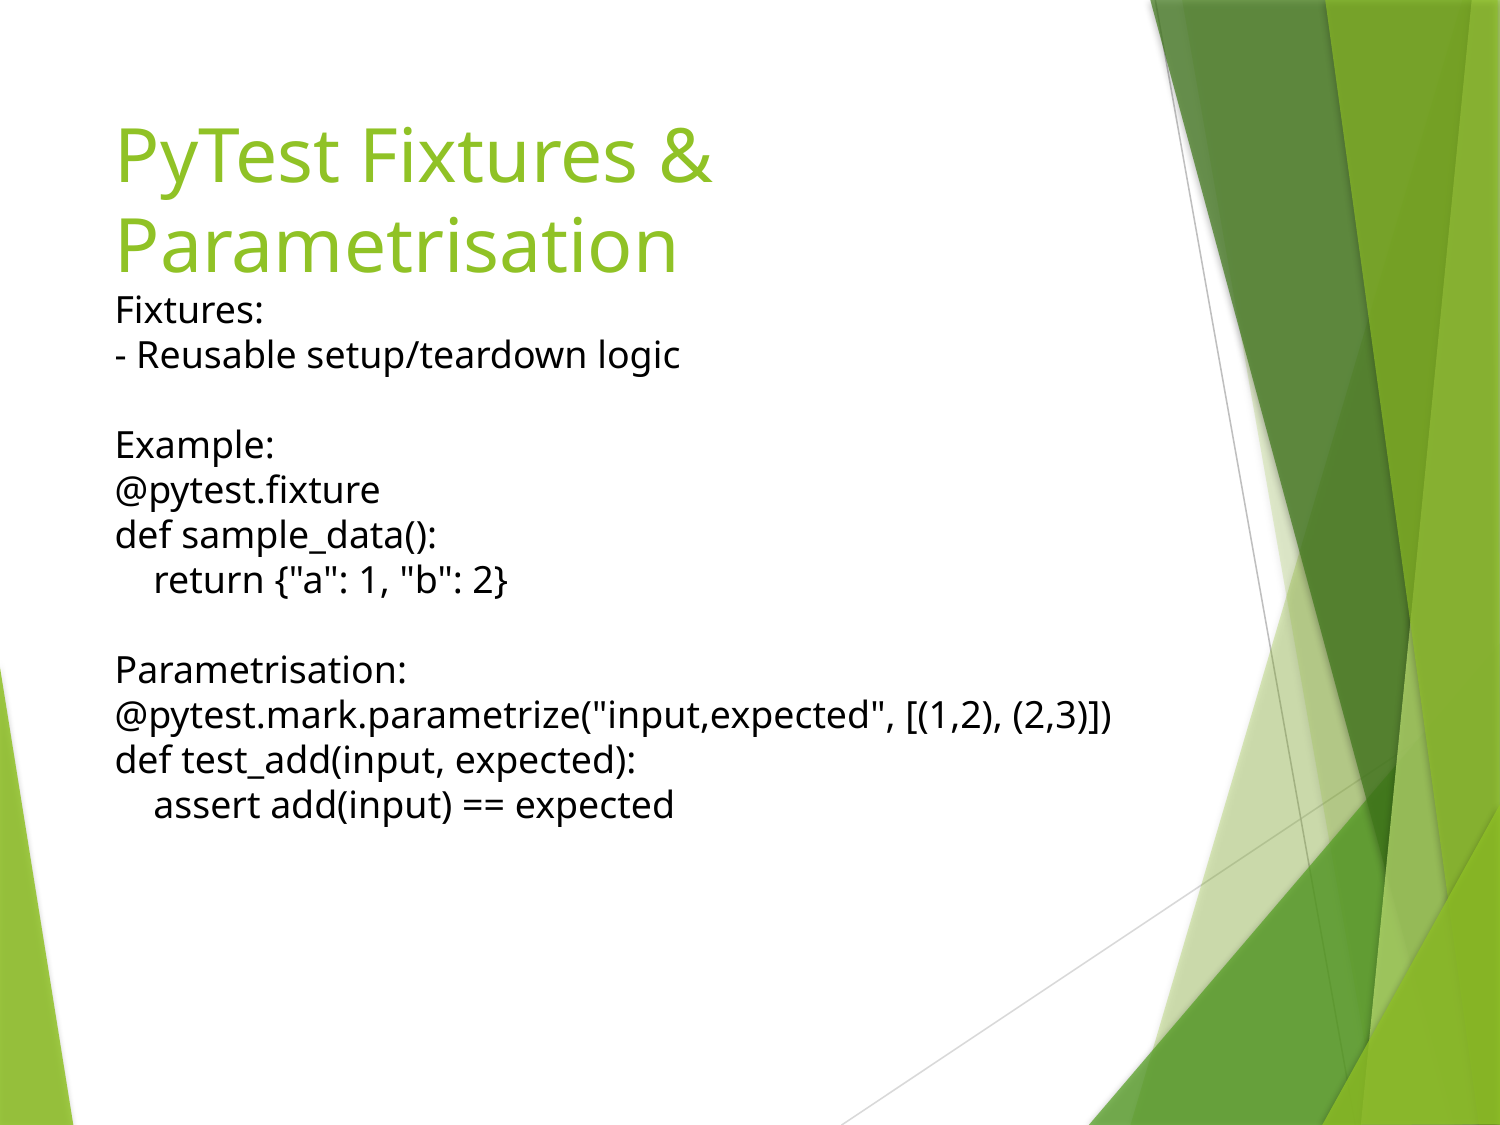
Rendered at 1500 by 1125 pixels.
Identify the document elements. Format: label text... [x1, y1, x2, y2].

title PyTest Fixtures & Parametrisation [99, 99, 1142, 278]
text_box Fixtures: - Reusable setup/teardown logic Example: @pytest.fixture def sample_data(): return {"a": 1, "b": 2} Parametrisation: @pytest.mark.parametrize("input,expected", [(1,2), (2,3)]) def test_add(input, expected): assert add(input) == expected [99, 278, 1450, 834]
